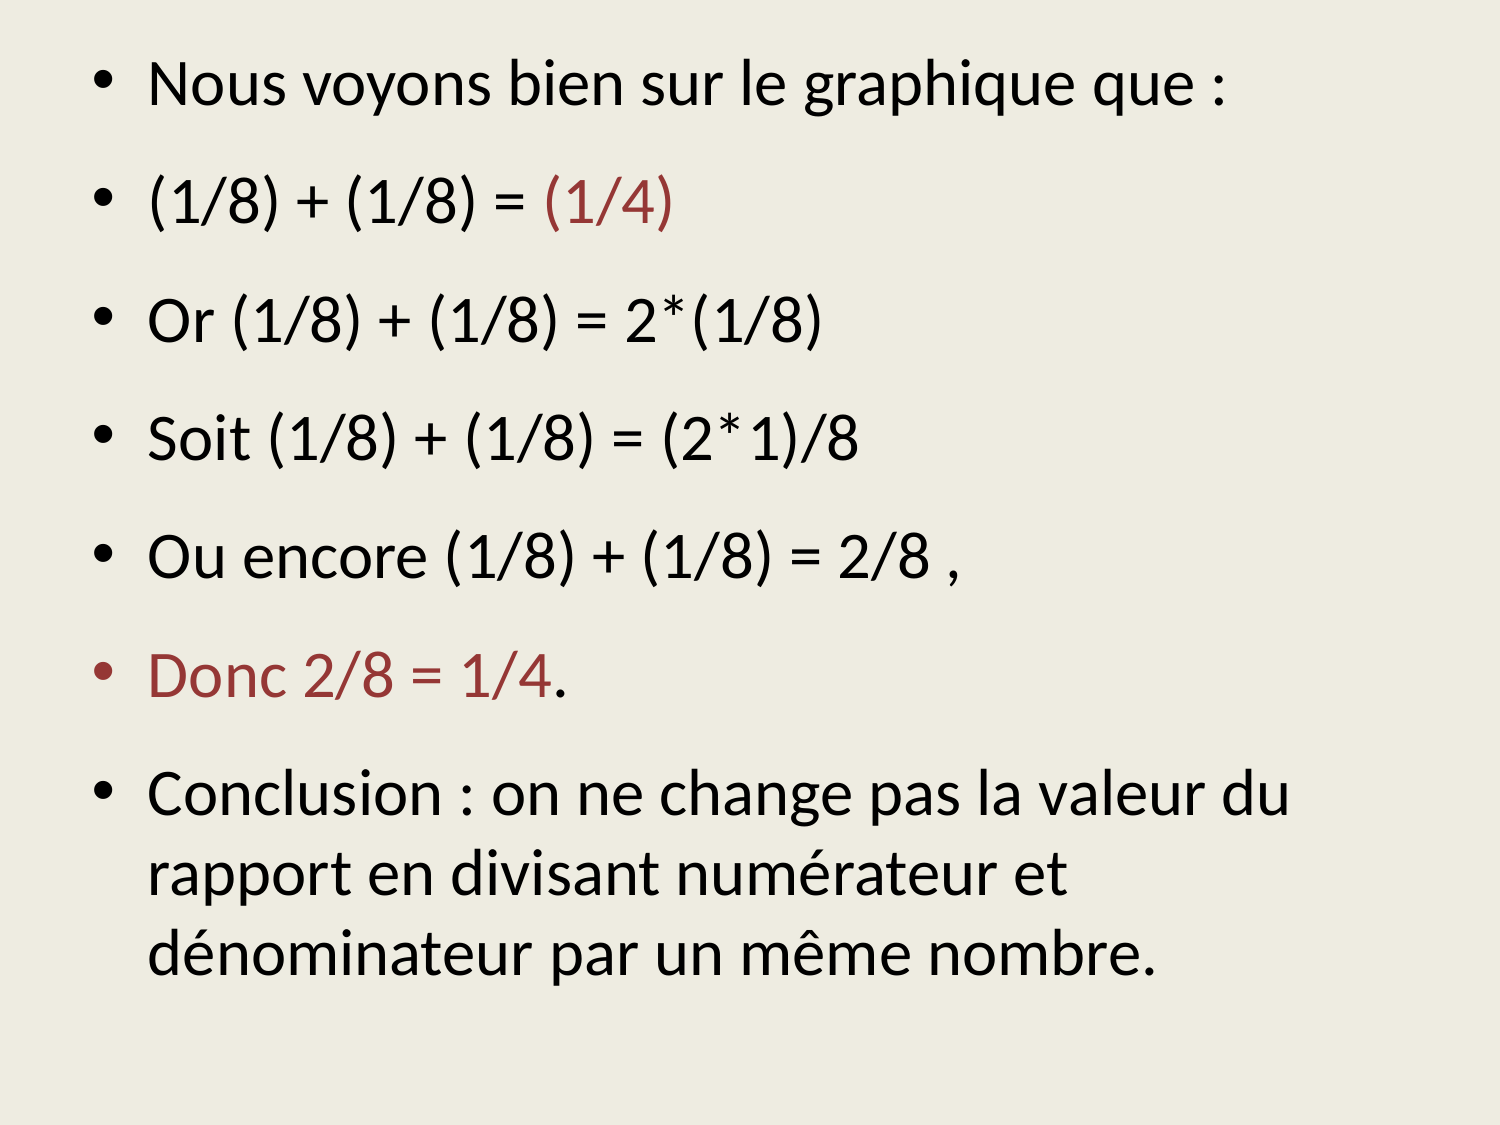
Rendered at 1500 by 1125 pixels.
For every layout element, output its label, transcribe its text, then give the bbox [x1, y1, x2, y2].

list Nous voyons bien sur le graphique que : (1/8) + (1/8) = (1/4) Or (1/8) + (1/8) = 2*(1/8) Soit (1/8) + (1/8) = (2*1)/8 Ou encore (1/8) + (1/8) = 2/8 , Donc 2/8 = 1/4. Conclusion : on ne change pas la valeur du rapport en divisant numérateur et dénominateur par un même nombre. [76, 30, 1427, 1125]
